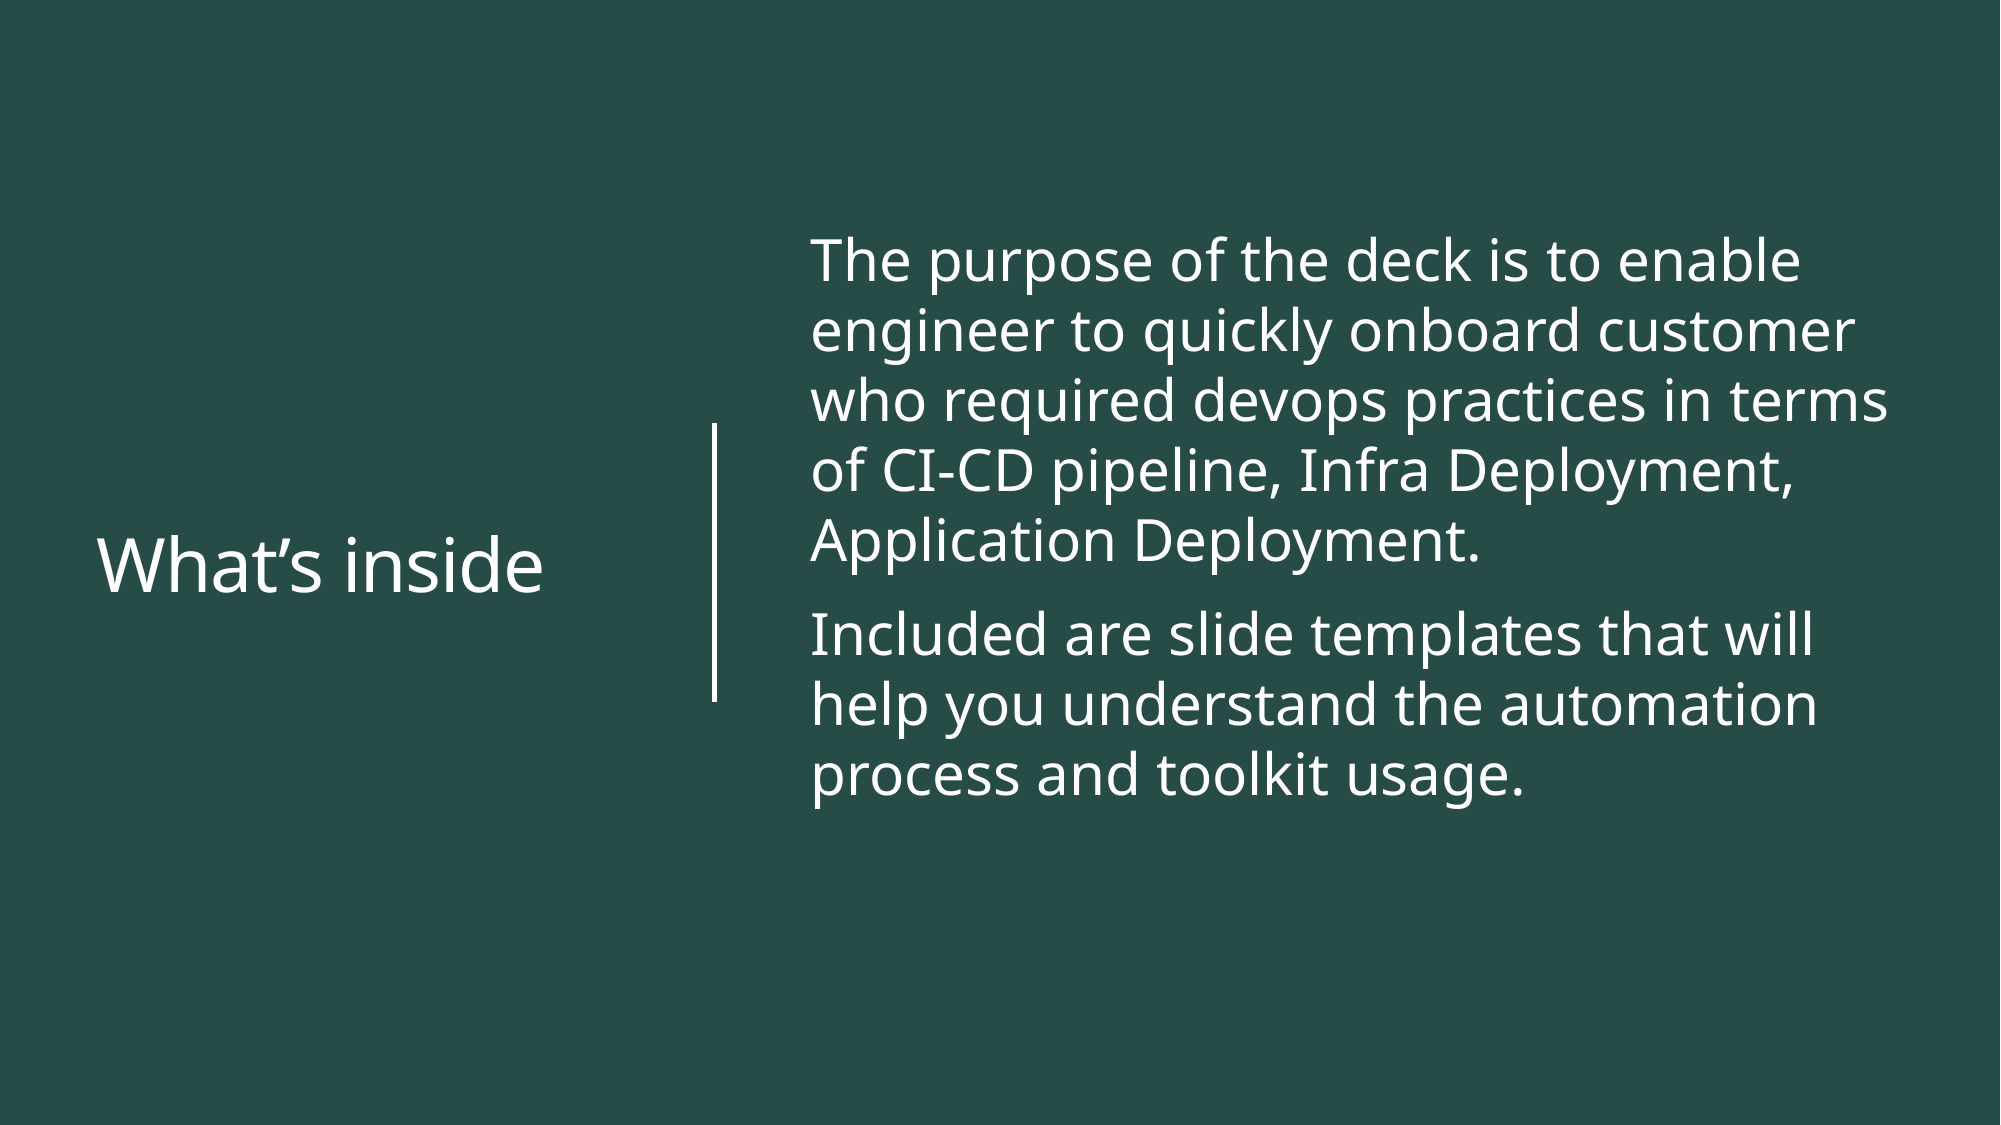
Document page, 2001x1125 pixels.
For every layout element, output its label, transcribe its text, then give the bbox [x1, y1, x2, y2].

list The purpose of the deck is to enable engineer to quickly onboard customer who required devops practices in terms of CI-CD pipeline, Infra Deployment, Application Deployment. Included are slide templates that will help you understand the automation process and toolkit usage. [810, 96, 1905, 1029]
title What’s inside [96, 96, 619, 1029]
